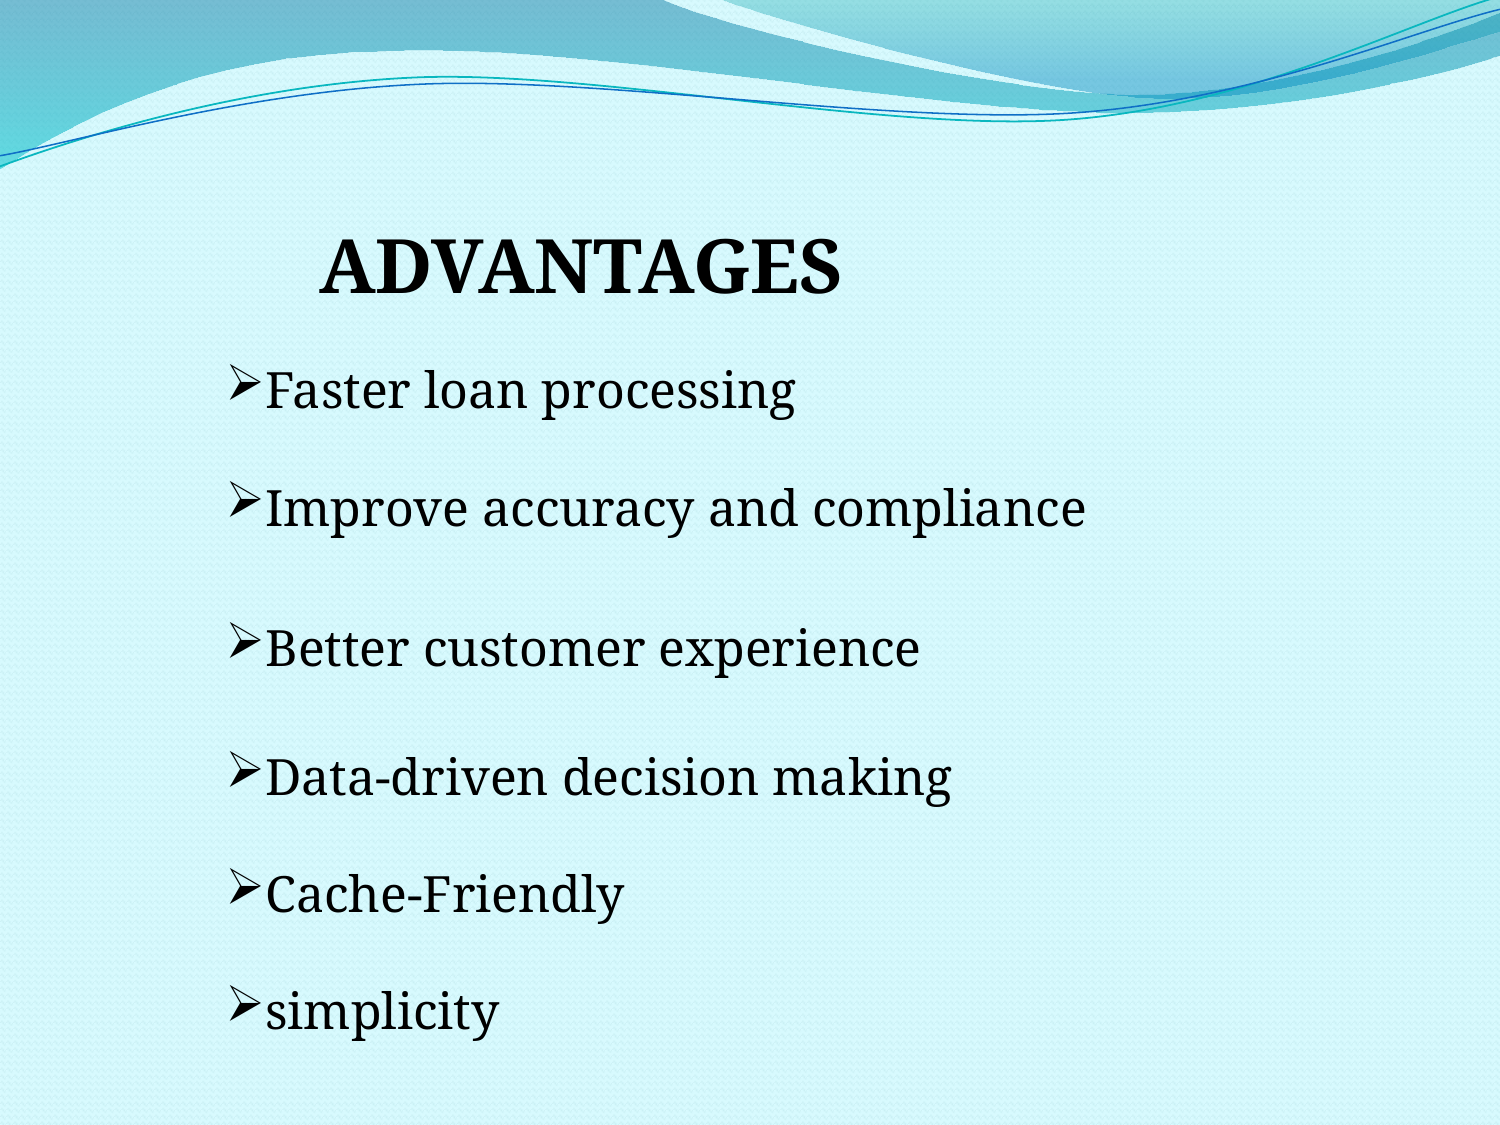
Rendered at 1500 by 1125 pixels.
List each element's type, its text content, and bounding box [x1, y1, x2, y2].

text_box Cache-Friendly [210, 855, 973, 931]
text_box simplicity [210, 972, 1008, 1048]
text_box Faster loan processing [210, 351, 1500, 427]
text_box Data-driven decision making [210, 738, 1161, 813]
text_box Better customer experience [210, 609, 1372, 685]
text_box Improve accuracy and compliance [210, 468, 1372, 544]
text_box ADVANTAGES [304, 210, 1383, 316]
